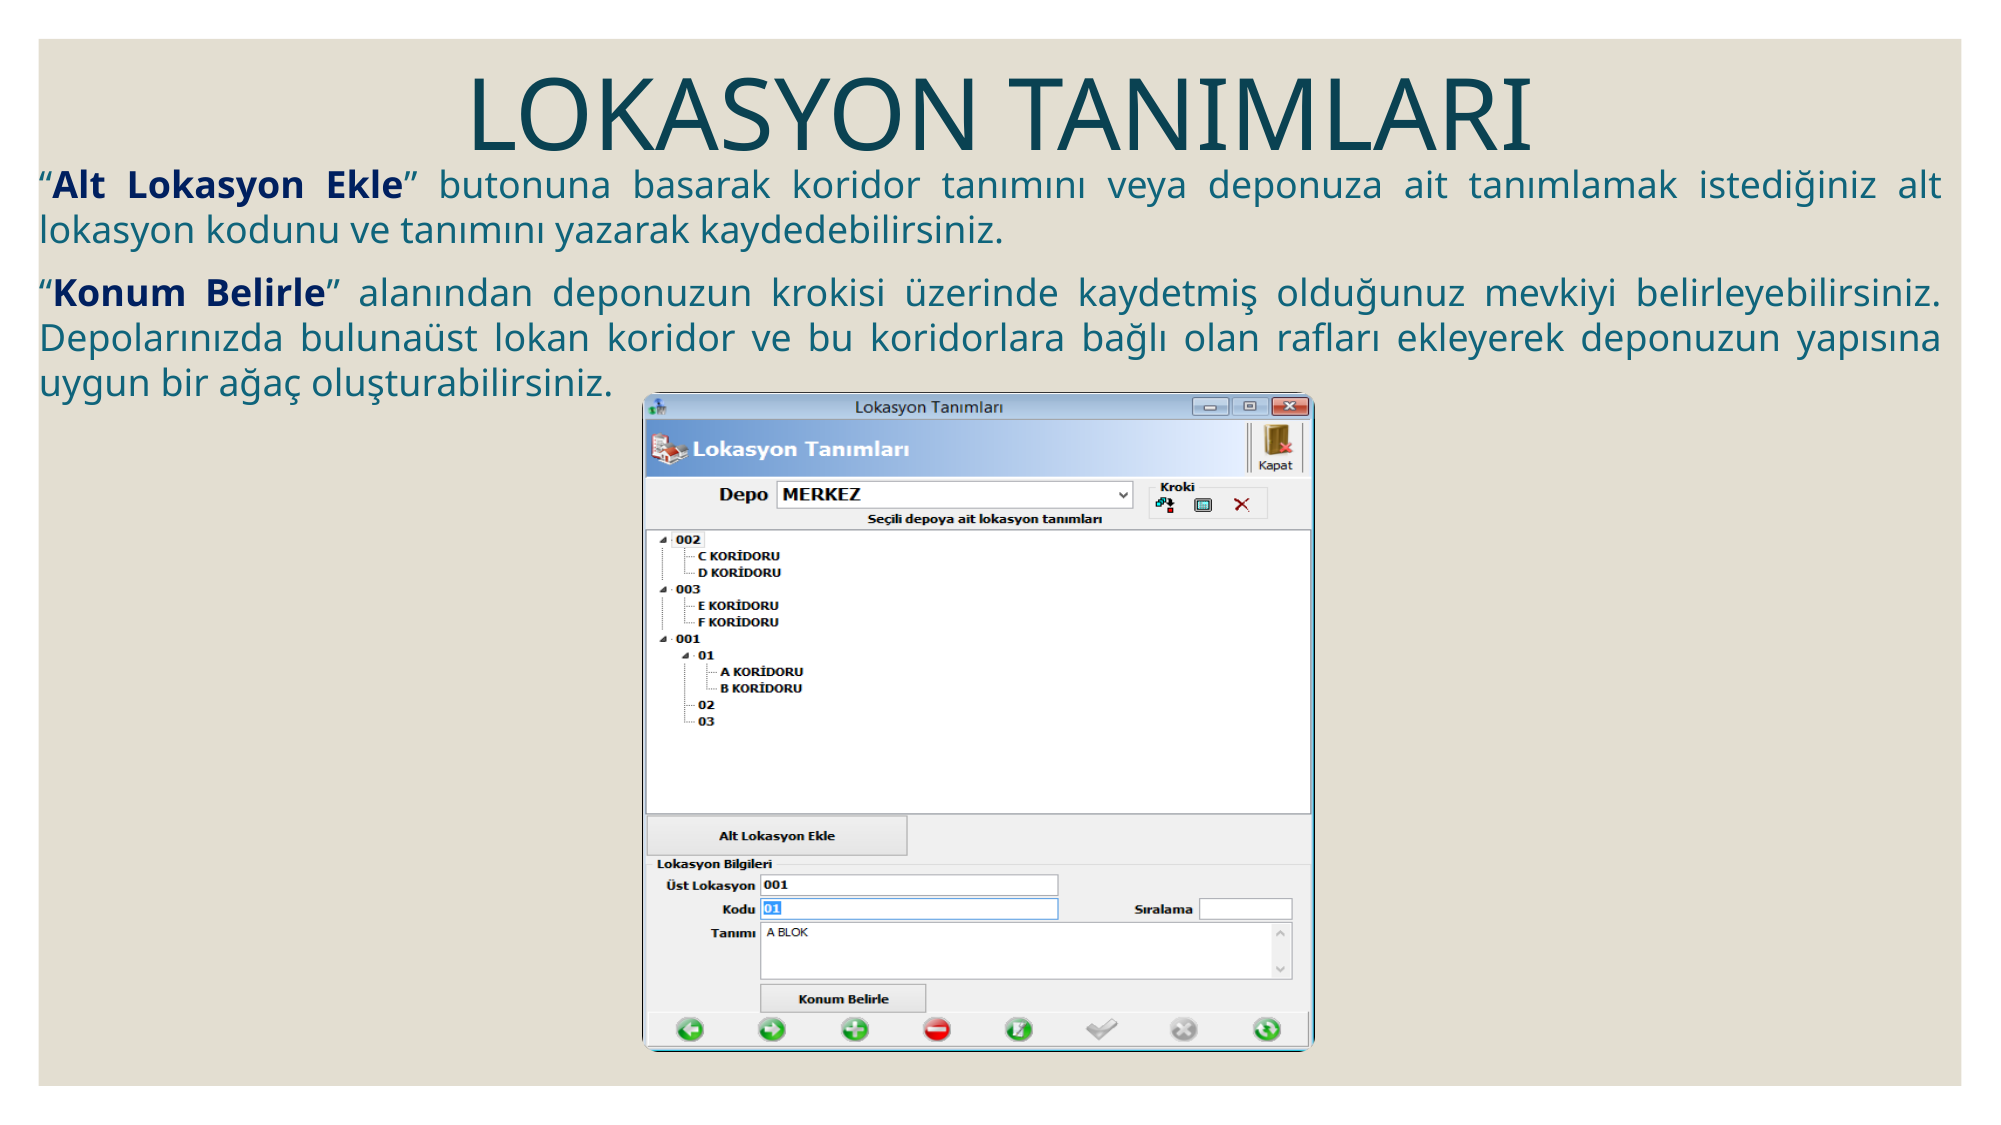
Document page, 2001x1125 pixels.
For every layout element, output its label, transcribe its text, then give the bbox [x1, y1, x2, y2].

list “Alt Lokasyon Ekle” butonuna basarak koridor tanımını veya deponuza ait tanımlamak istediğiniz alt lokasyon kodunu ve tanımını yazarak kaydedebilirsiniz. “Konum Belirle” alanından deponuzun krokisi üzerinde kaydetmiş olduğunuz mevkiyi belirleyebilirsiniz. Depolarınızda bulunaüst lokan koridor ve bu koridorlara bağlı olan rafları ekleyerek deponuzun yapısına uygun bir ağaç oluşturabilirsiniz. [23, 153, 1959, 319]
title LOKASYON TANIMLARI [174, 35, 1825, 153]
picture [642, 391, 1315, 1052]
